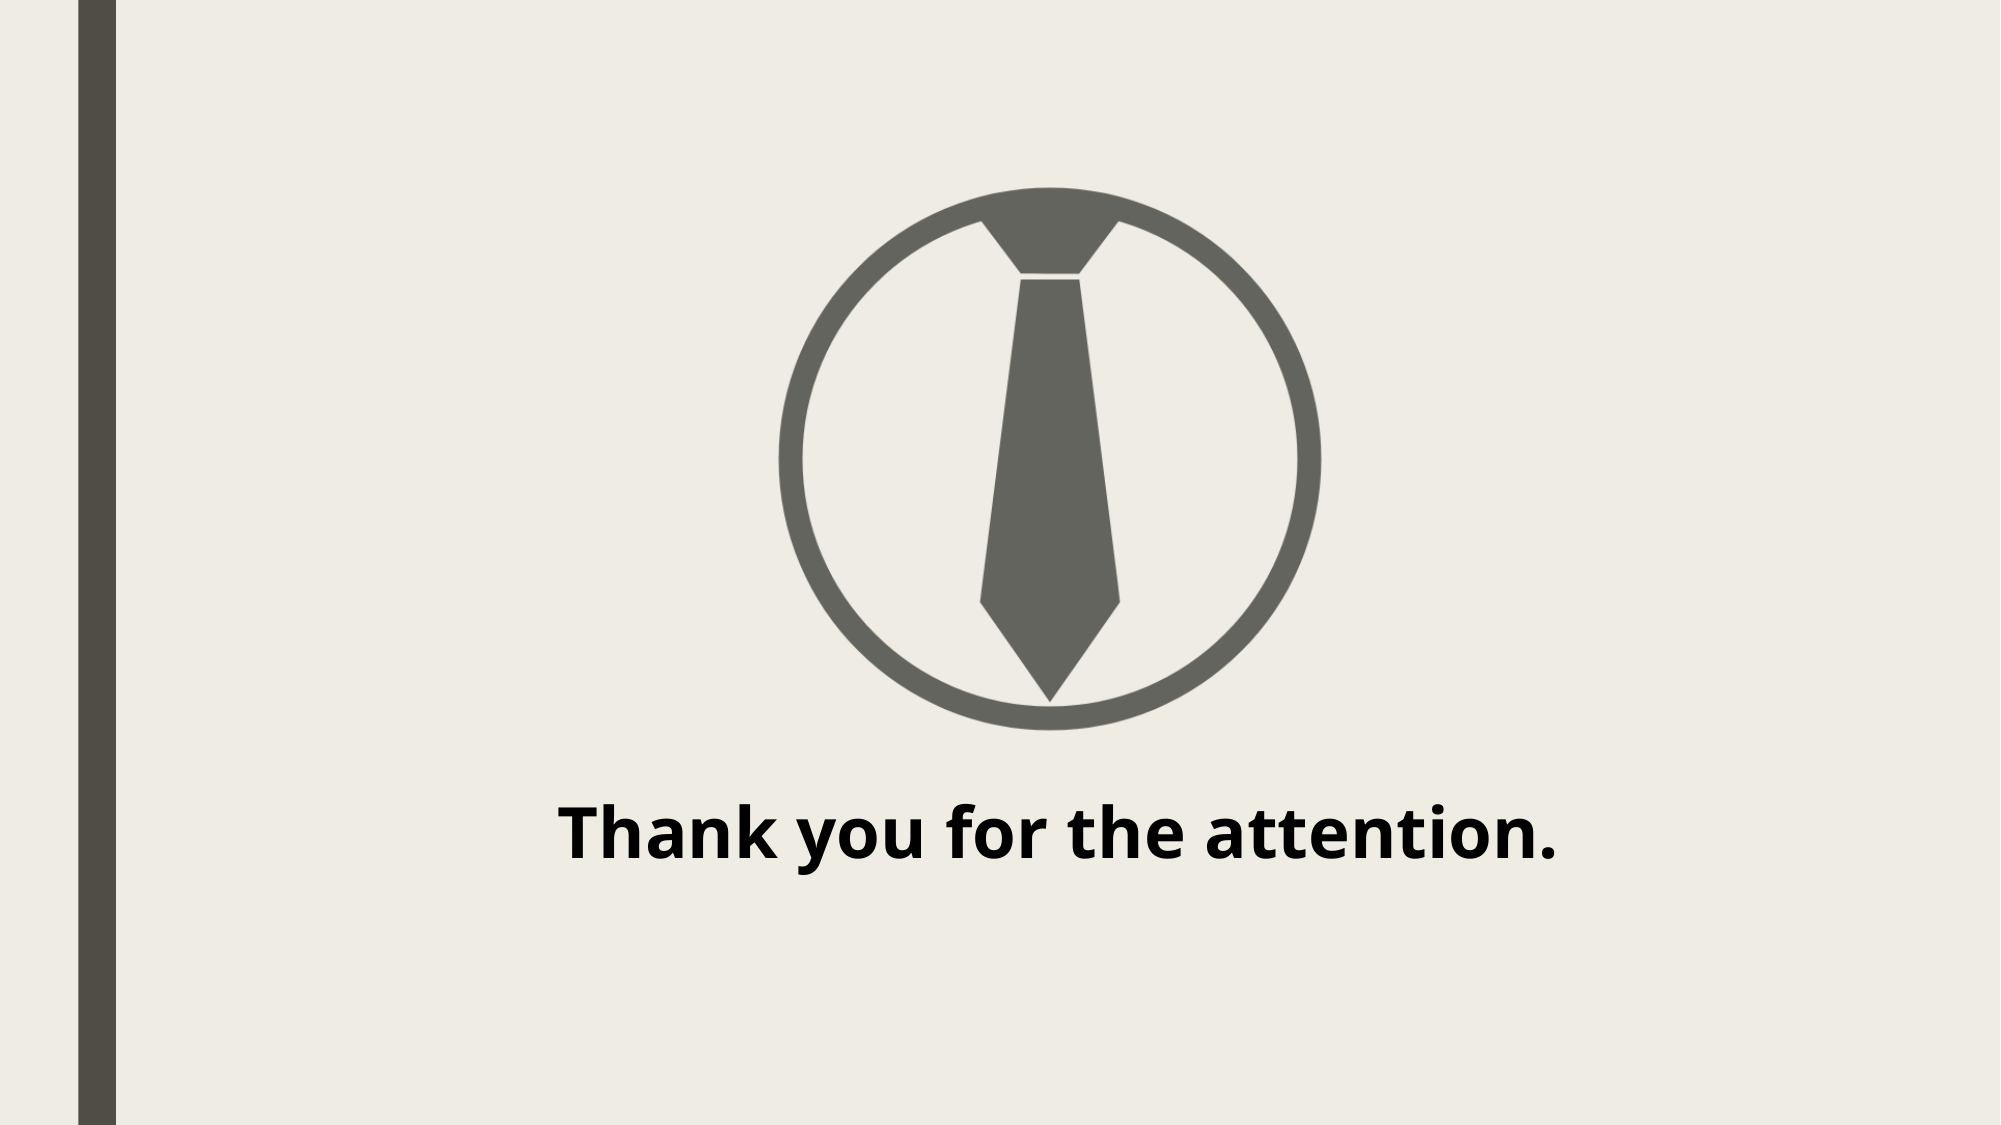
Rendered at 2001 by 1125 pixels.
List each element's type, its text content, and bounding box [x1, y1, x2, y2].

picture [718, 127, 1382, 791]
title Thank you for the attention. [117, 790, 2000, 913]
